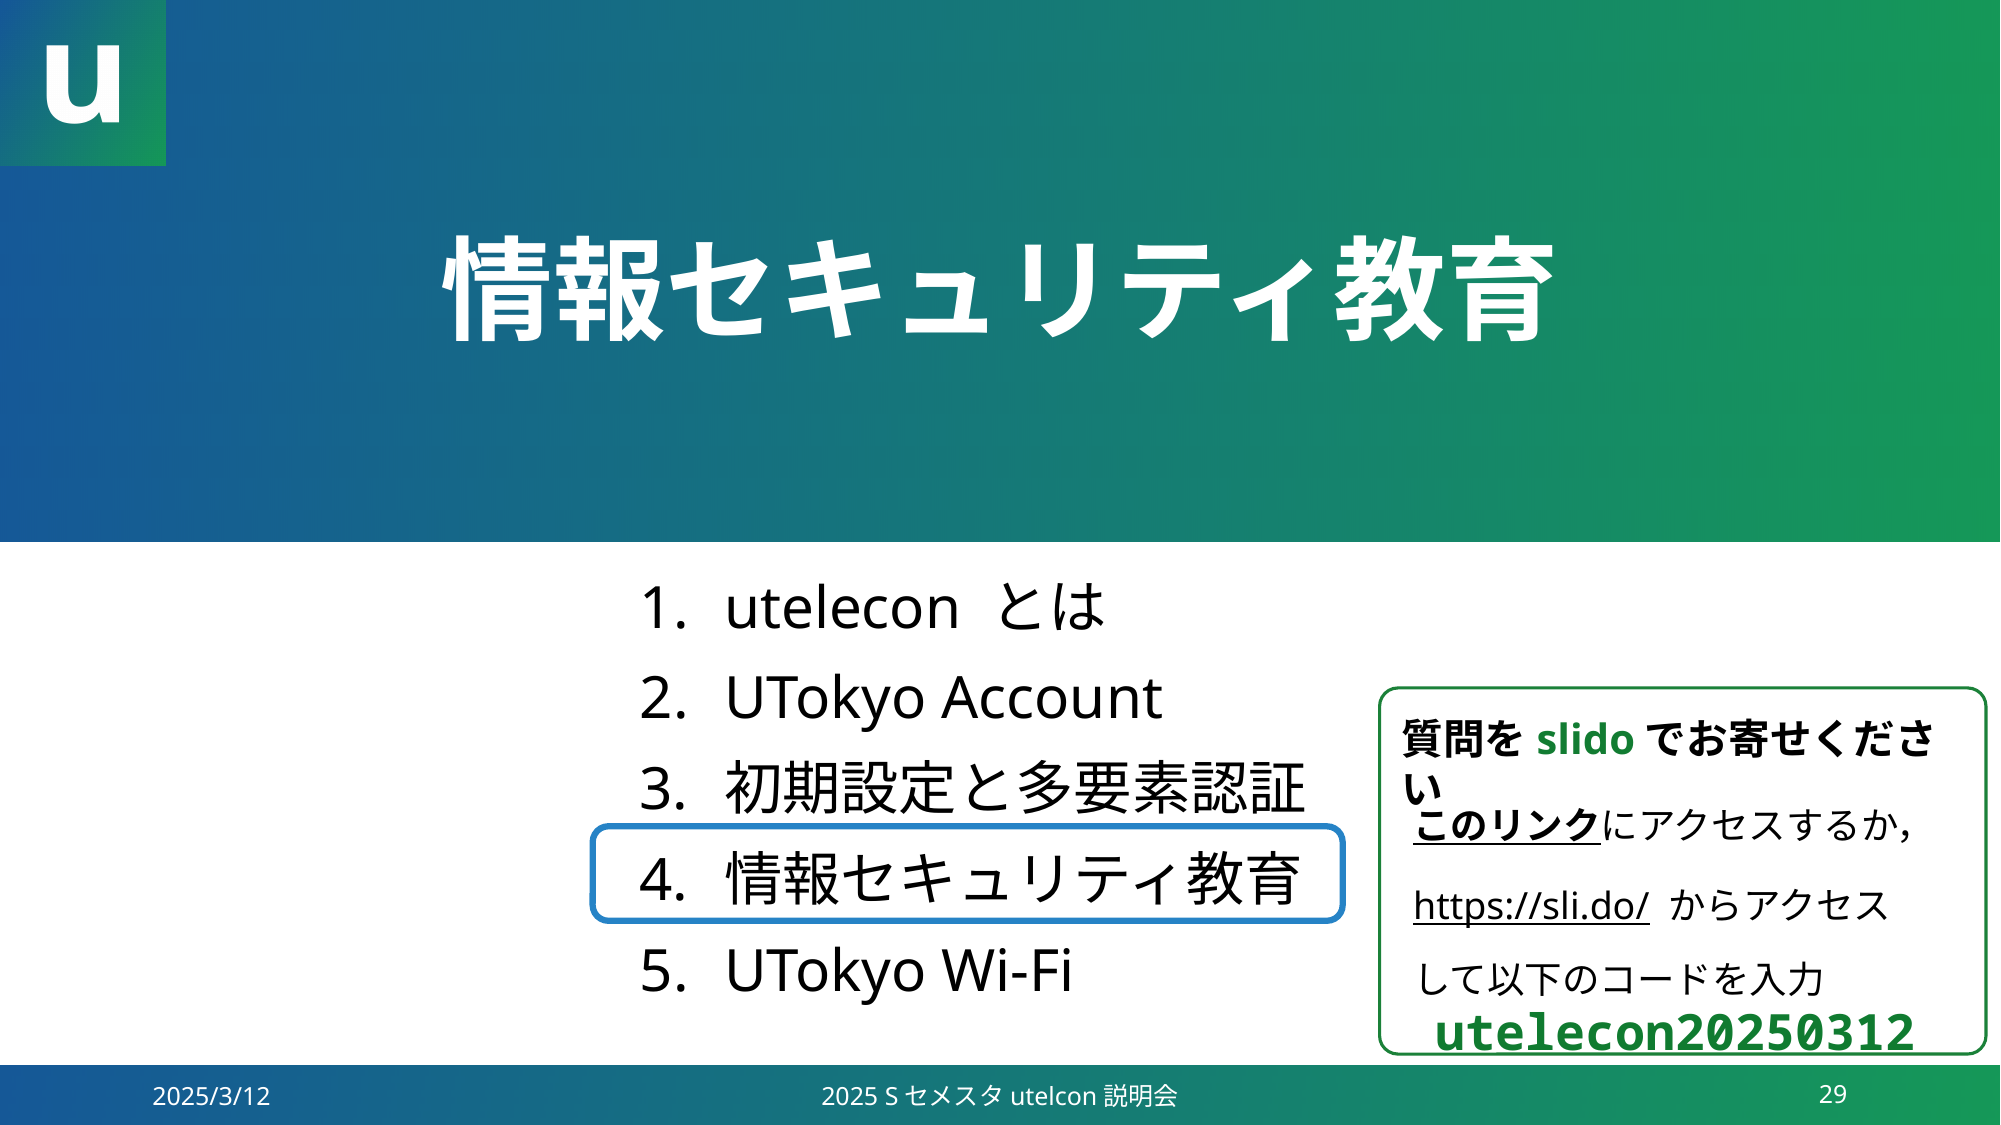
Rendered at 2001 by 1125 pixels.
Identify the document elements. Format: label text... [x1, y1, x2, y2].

list utelecon とは UTokyo Account 初期設定と多要素認証 情報セキュリティ教育 UTokyo Wi-Fi [624, 562, 1375, 1016]
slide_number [137, 1074, 588, 1117]
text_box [1379, 687, 1987, 1055]
text_box [591, 824, 1345, 923]
footer 2025 Sセメスタutelcon説明会 [662, 1074, 1338, 1117]
slide_number 29 [1412, 1074, 1863, 1117]
picture [0, 0, 2000, 543]
picture [0, 1065, 2000, 1125]
